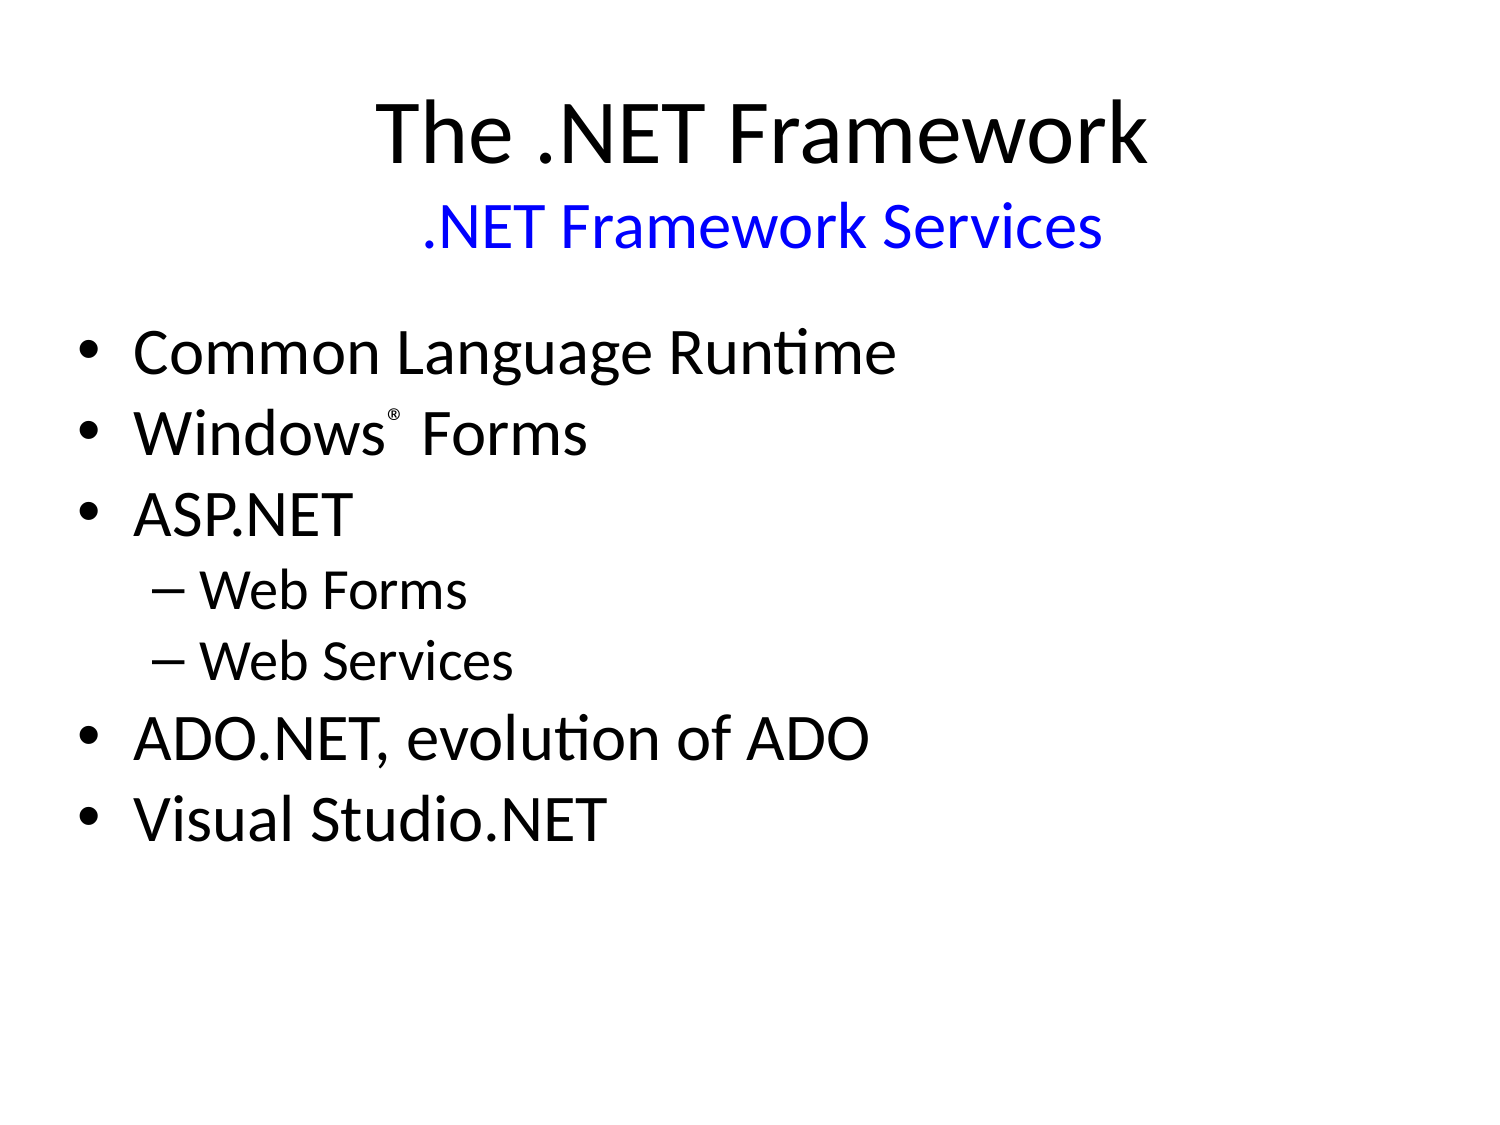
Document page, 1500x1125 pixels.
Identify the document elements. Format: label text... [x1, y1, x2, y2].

list Common Language Runtime Windows® Forms ASP.NET Web Forms Web Services ADO.NET, evolution of ADO Visual Studio.NET [62, 312, 1463, 966]
title The .NET Framework .NET Framework Services [62, 64, 1463, 270]
